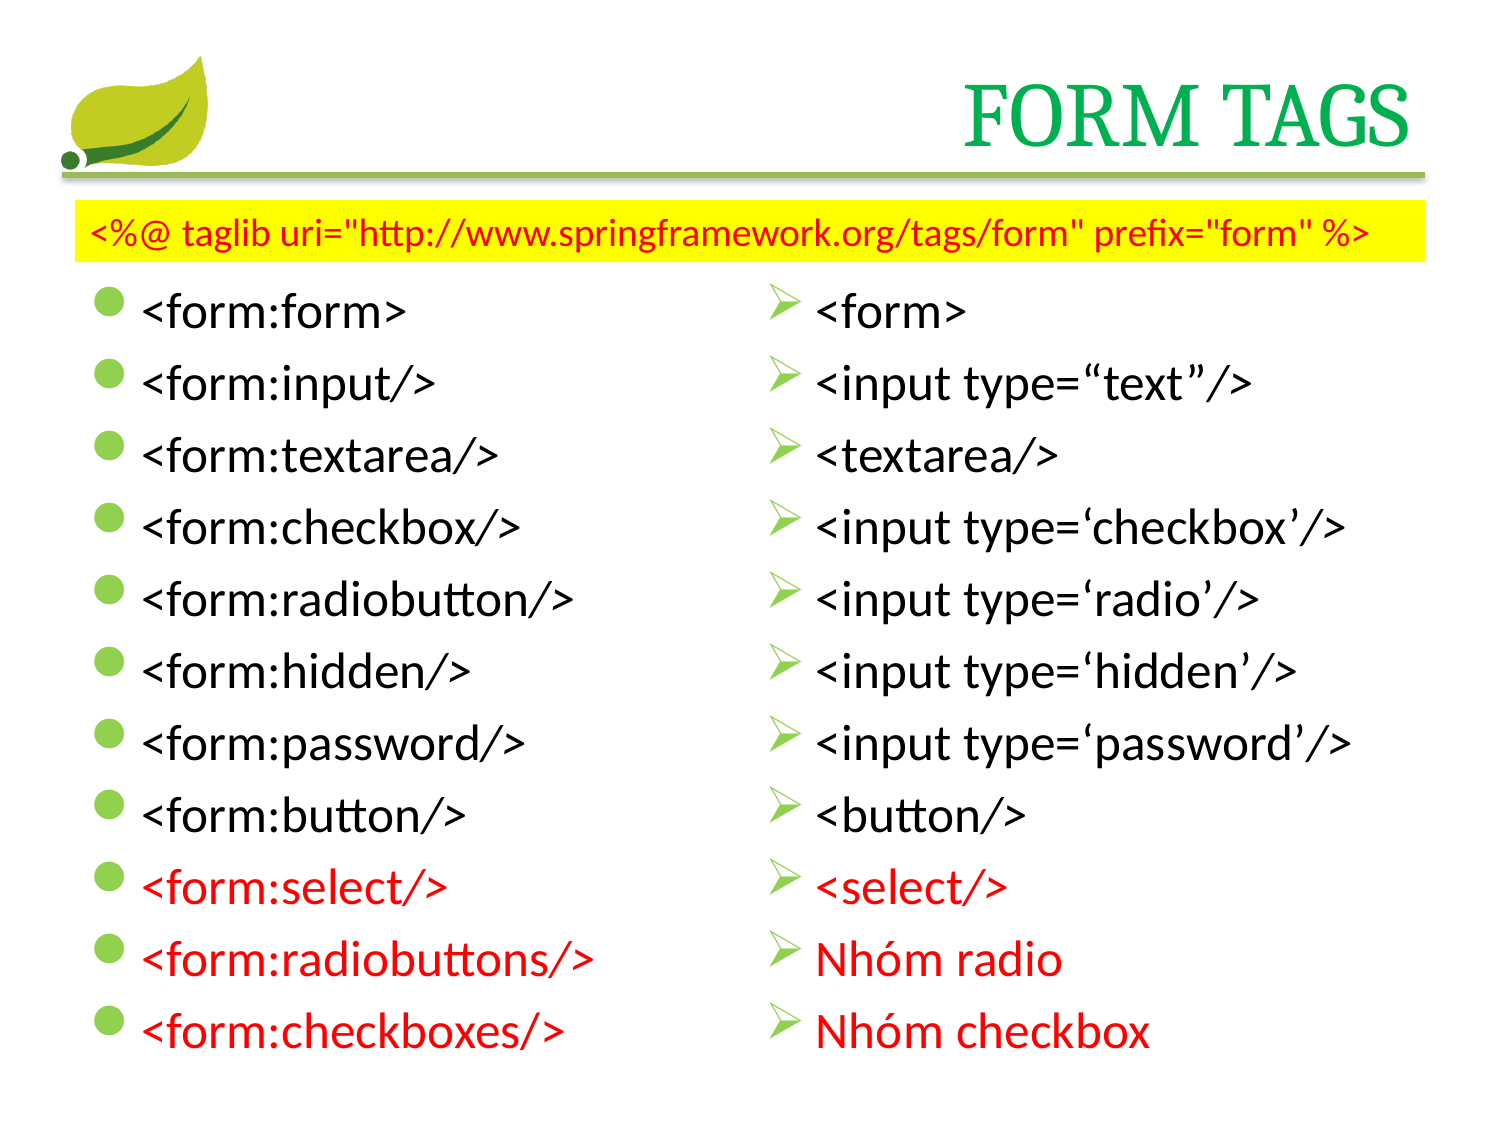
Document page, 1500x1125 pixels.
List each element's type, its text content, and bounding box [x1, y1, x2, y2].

text_box <form> <input type=“text”/> <textarea/> <input type=‘checkbox’/> <input type=‘radio’/> <input type=‘hidden’/> <input type=‘password’/> <button/> <select/> Nhóm radio Nhóm checkbox [749, 270, 1425, 1075]
title Form Tags [217, 45, 1425, 175]
list <form:form> <form:input/> <form:textarea/> <form:checkbox/> <form:radiobutton/> <form:hidden/> <form:password/> <form:button/> <form:select/> <form:radiobuttons/> <form:checkboxes/> [75, 270, 725, 1075]
text_box <%@ taglib uri="http://www.springframework.org/tags/form" prefix="form" %> [74, 199, 1425, 263]
picture [50, 49, 217, 175]
